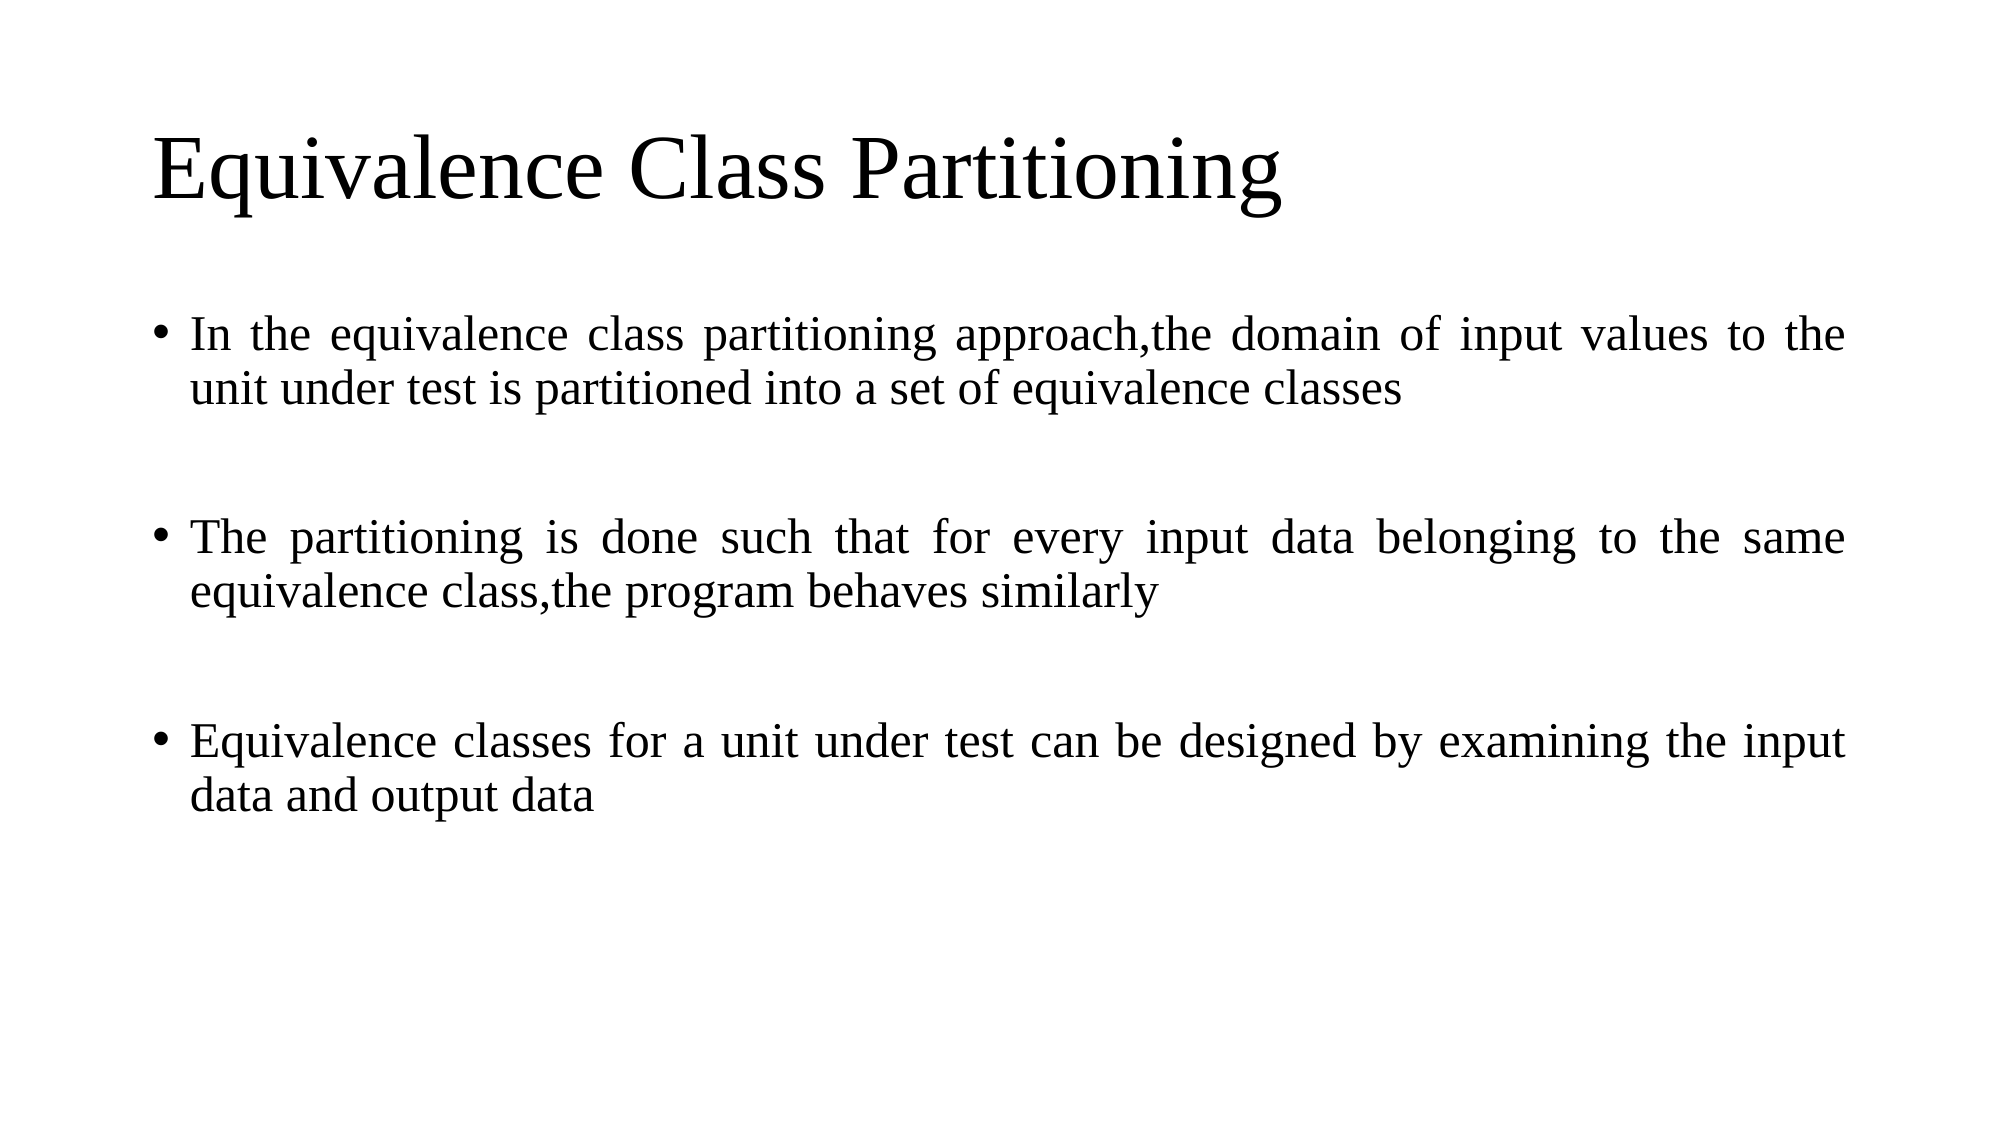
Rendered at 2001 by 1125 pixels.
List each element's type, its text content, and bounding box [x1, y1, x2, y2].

list In the equivalence class partitioning approach,the domain of input values to the unit under test is partitioned into a set of equivalence classes The partitioning is done such that for every input data belonging to the same equivalence class,the program behaves similarly Equivalence classes for a unit under test can be designed by examining the input data and output data [137, 299, 1863, 1014]
title Equivalence Class Partitioning [137, 59, 1863, 278]
